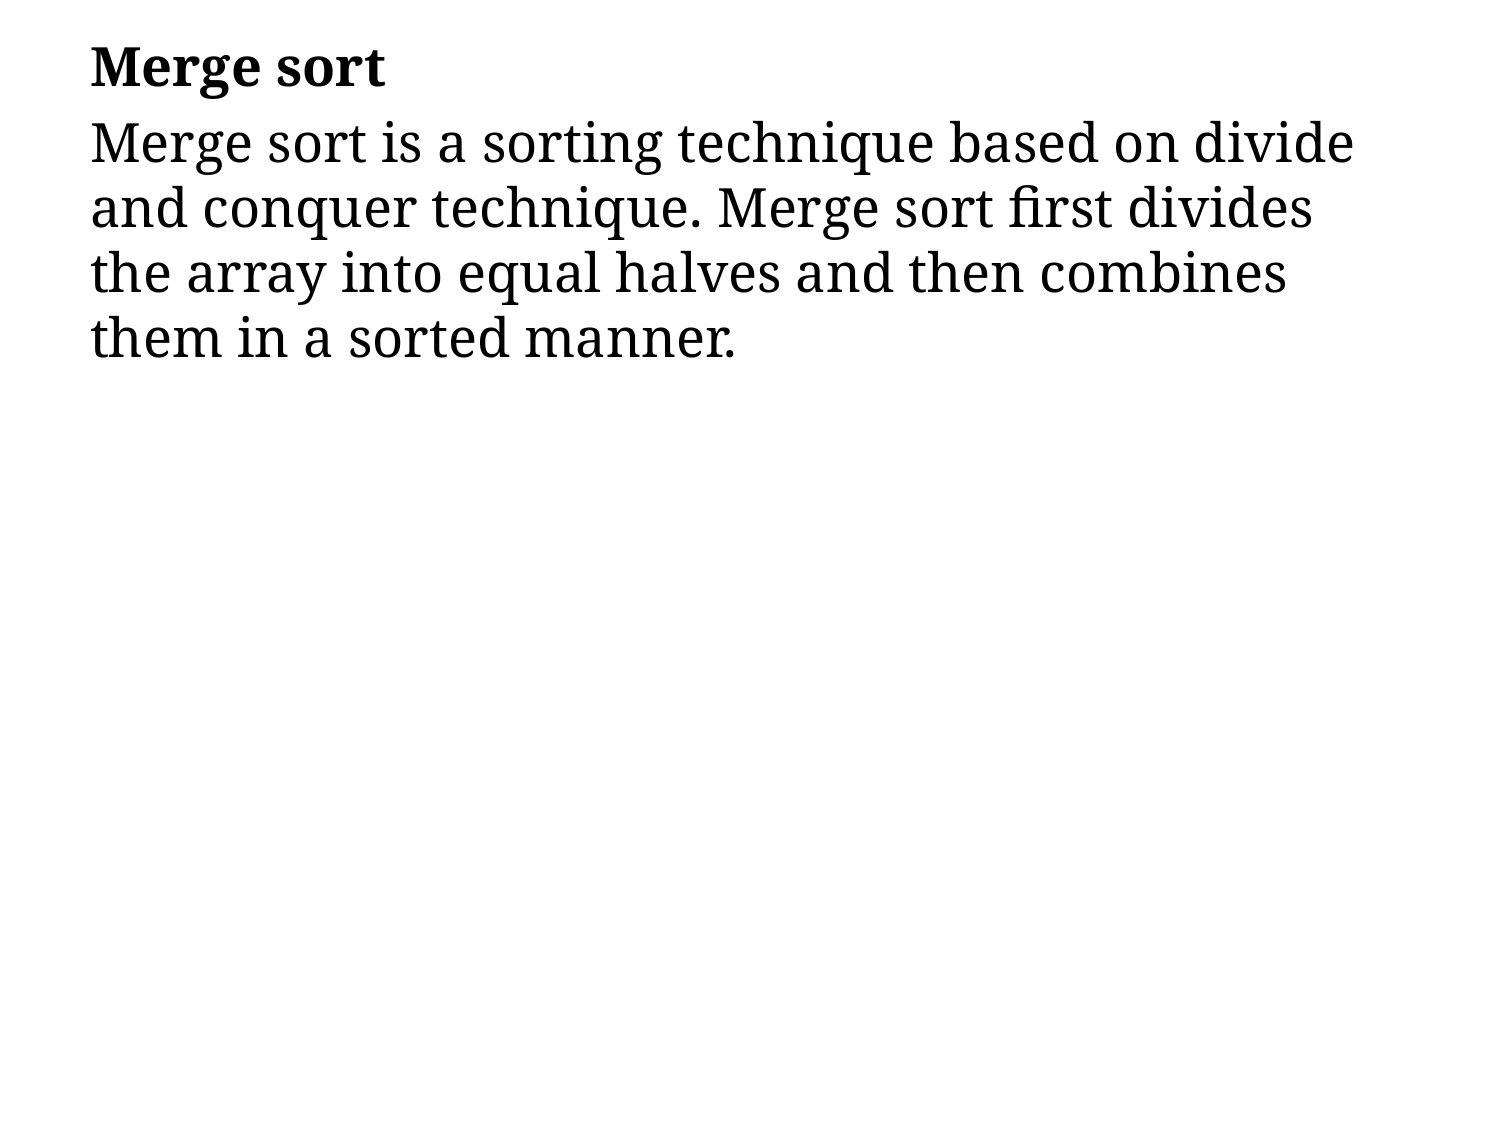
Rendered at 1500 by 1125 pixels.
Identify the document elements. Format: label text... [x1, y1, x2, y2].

list Merge sort Merge sort is a sorting technique based on divide and conquer technique. Merge sort first divides the array into equal halves and then combines them in a sorted manner. [75, 24, 1425, 1100]
